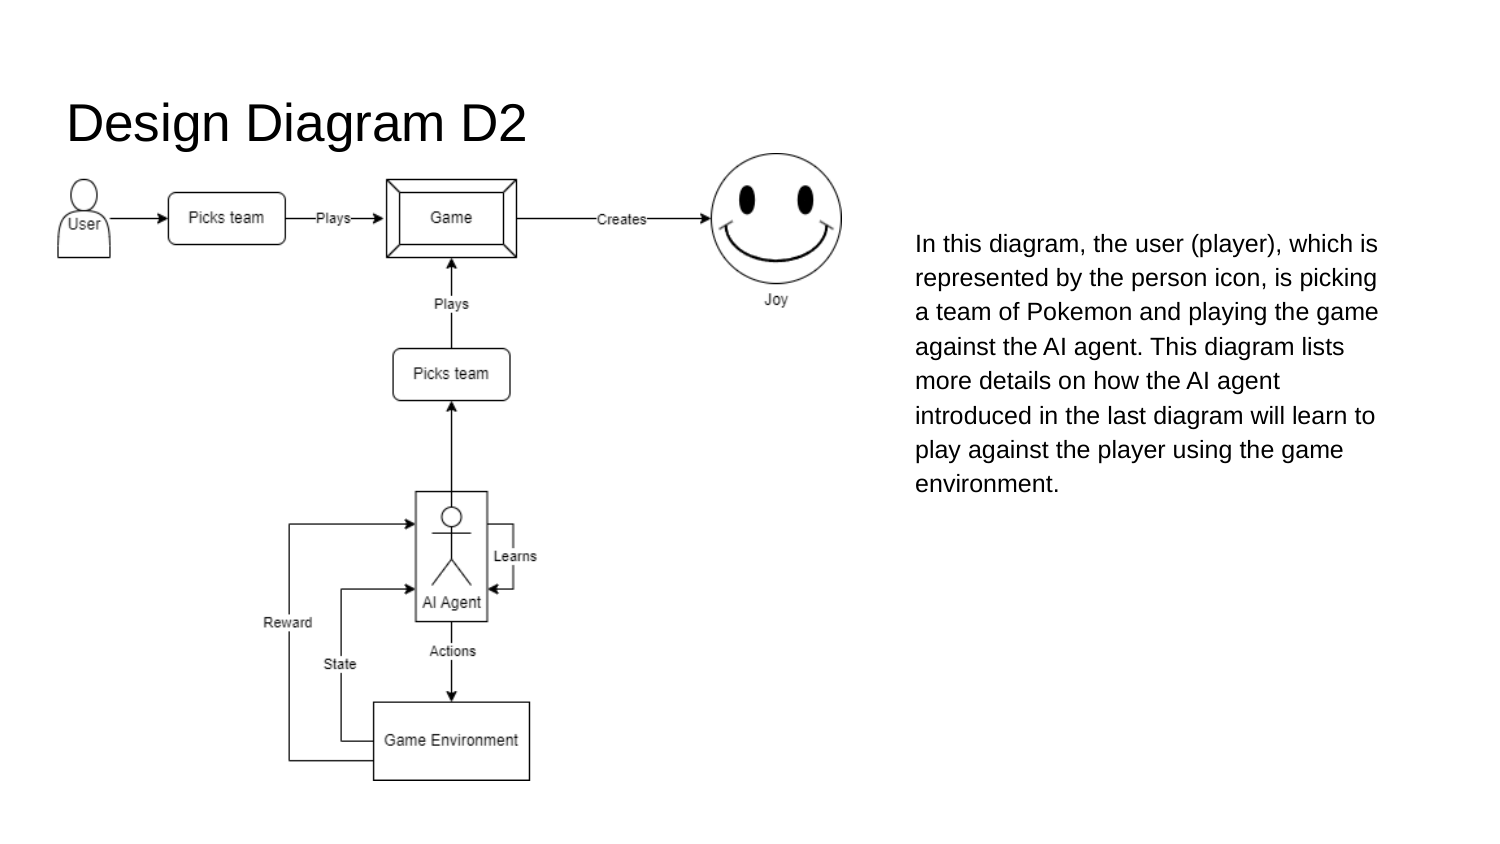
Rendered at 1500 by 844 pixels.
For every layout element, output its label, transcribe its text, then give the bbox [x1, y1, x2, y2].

title Design Diagram D2 [51, 72, 1449, 167]
picture [50, 153, 842, 781]
text_box In this diagram, the user (player), which is represented by the person icon, is picking a team of Pokemon and playing the game against the AI agent. This diagram lists more details on how the AI agent introduced in the last diagram will learn to play against the player using the game environment. [900, 207, 1397, 548]
